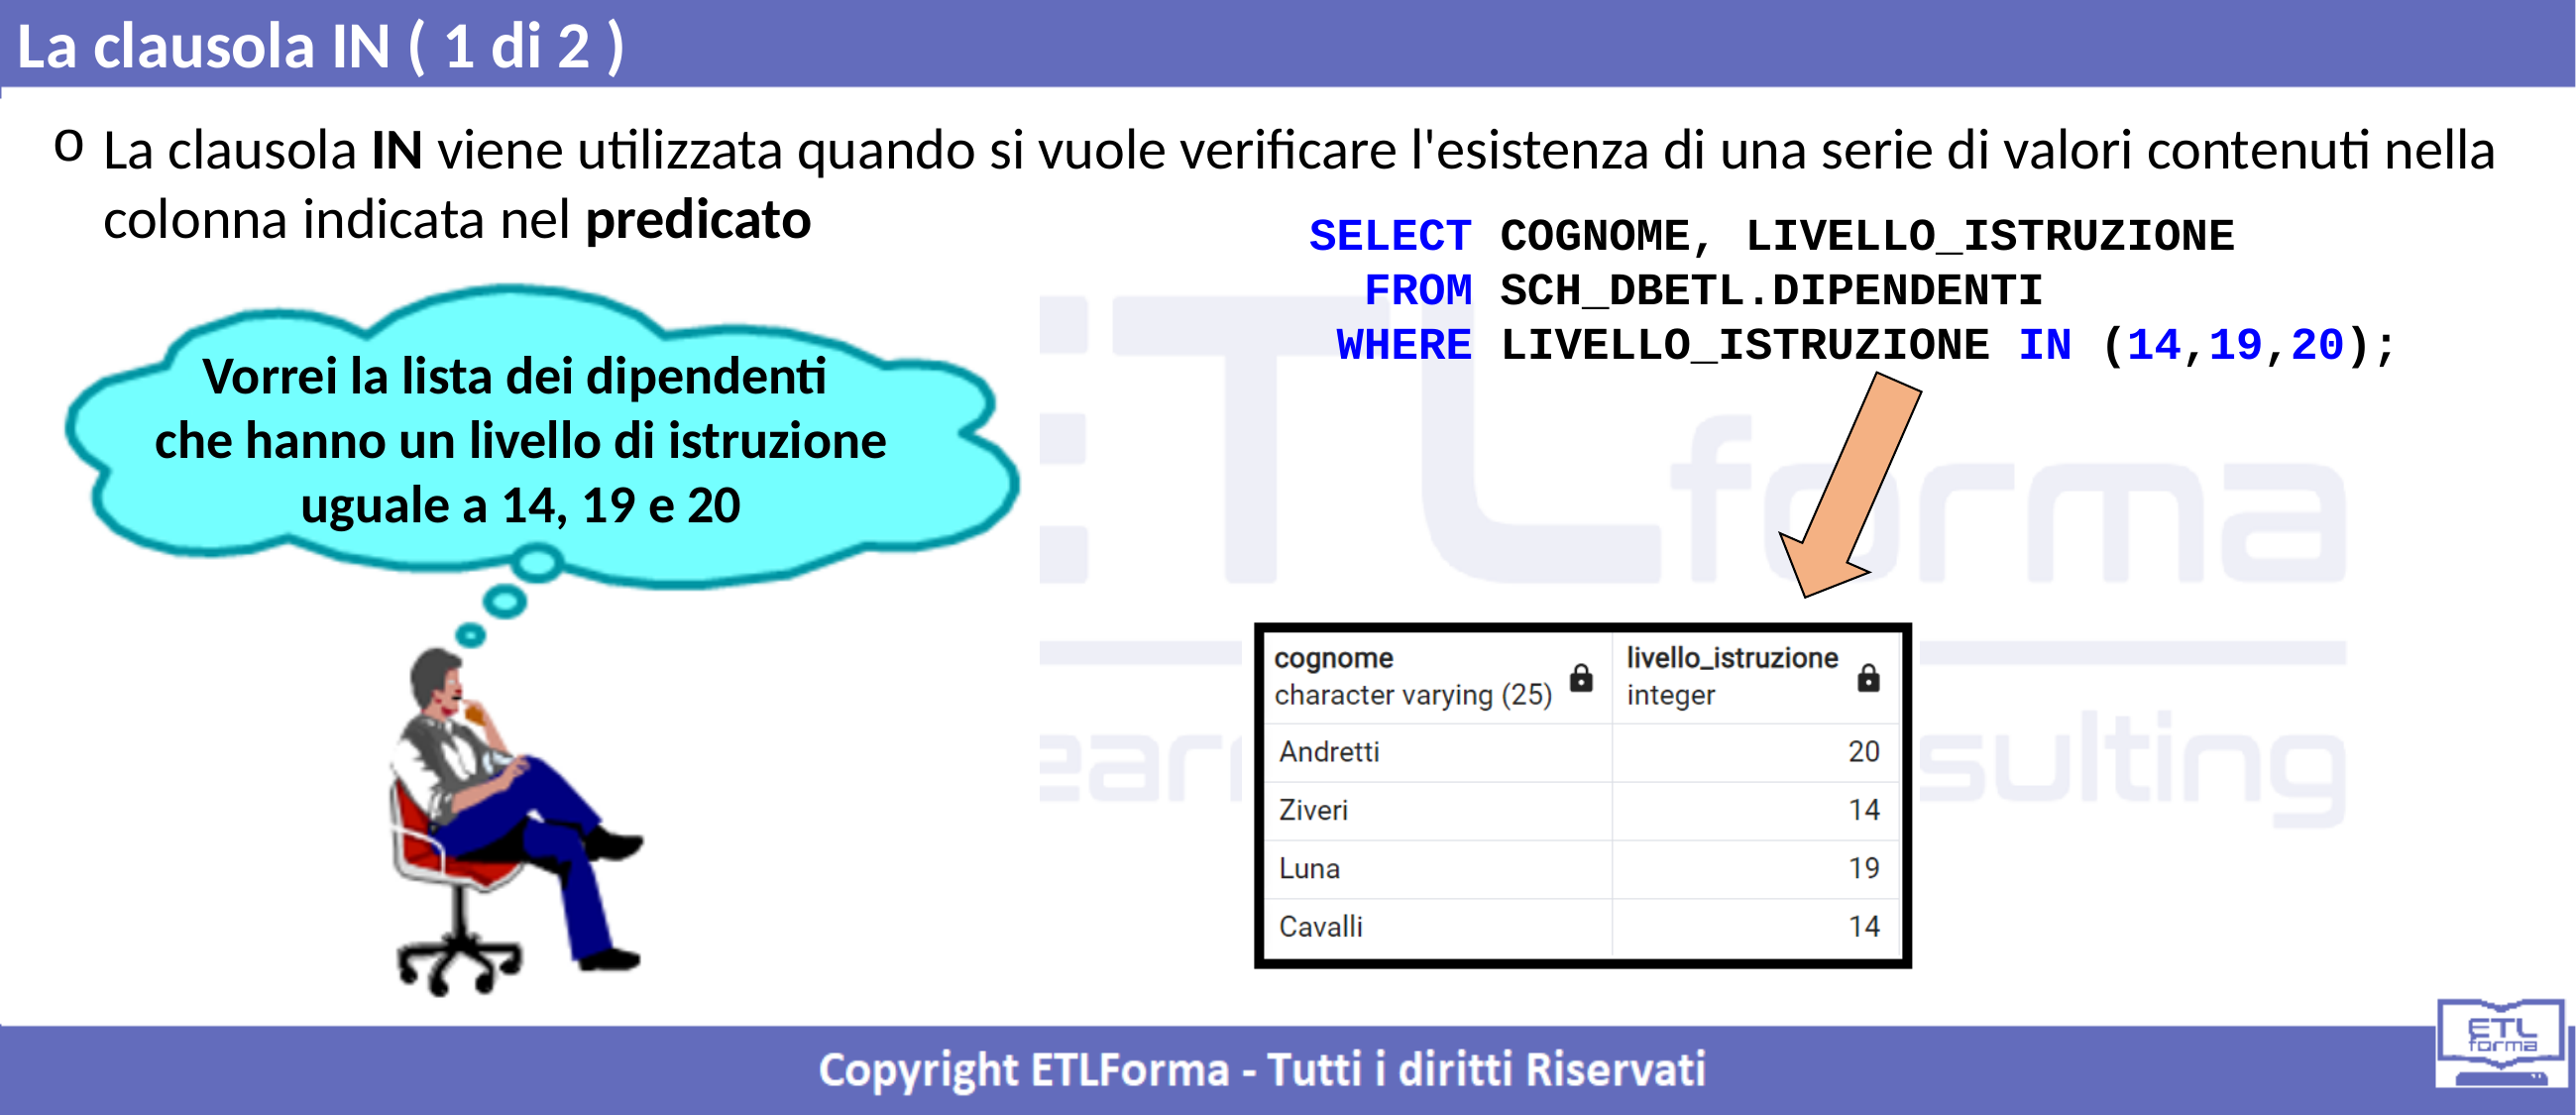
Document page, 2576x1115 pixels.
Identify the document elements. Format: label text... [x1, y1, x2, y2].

picture [48, 265, 1040, 1010]
text_box La clausola IN viene utilizzata quando si vuole verificare l'esistenza di una serie di valori contenuti nella colonna indicata nel predicato [18, 105, 2527, 257]
picture [1242, 612, 1920, 980]
text_box [1777, 371, 1924, 600]
text_box La clausola IN ( 1 di 2 ) [3, 0, 2552, 65]
text_box SELECT COGNOME, LIVELLO_ISTRUZIONE FROM SCH_DBETL.DIPENDENTI WHERE LIVELLO_ISTRUZIONE IN (14,19,20); [1294, 197, 2521, 376]
